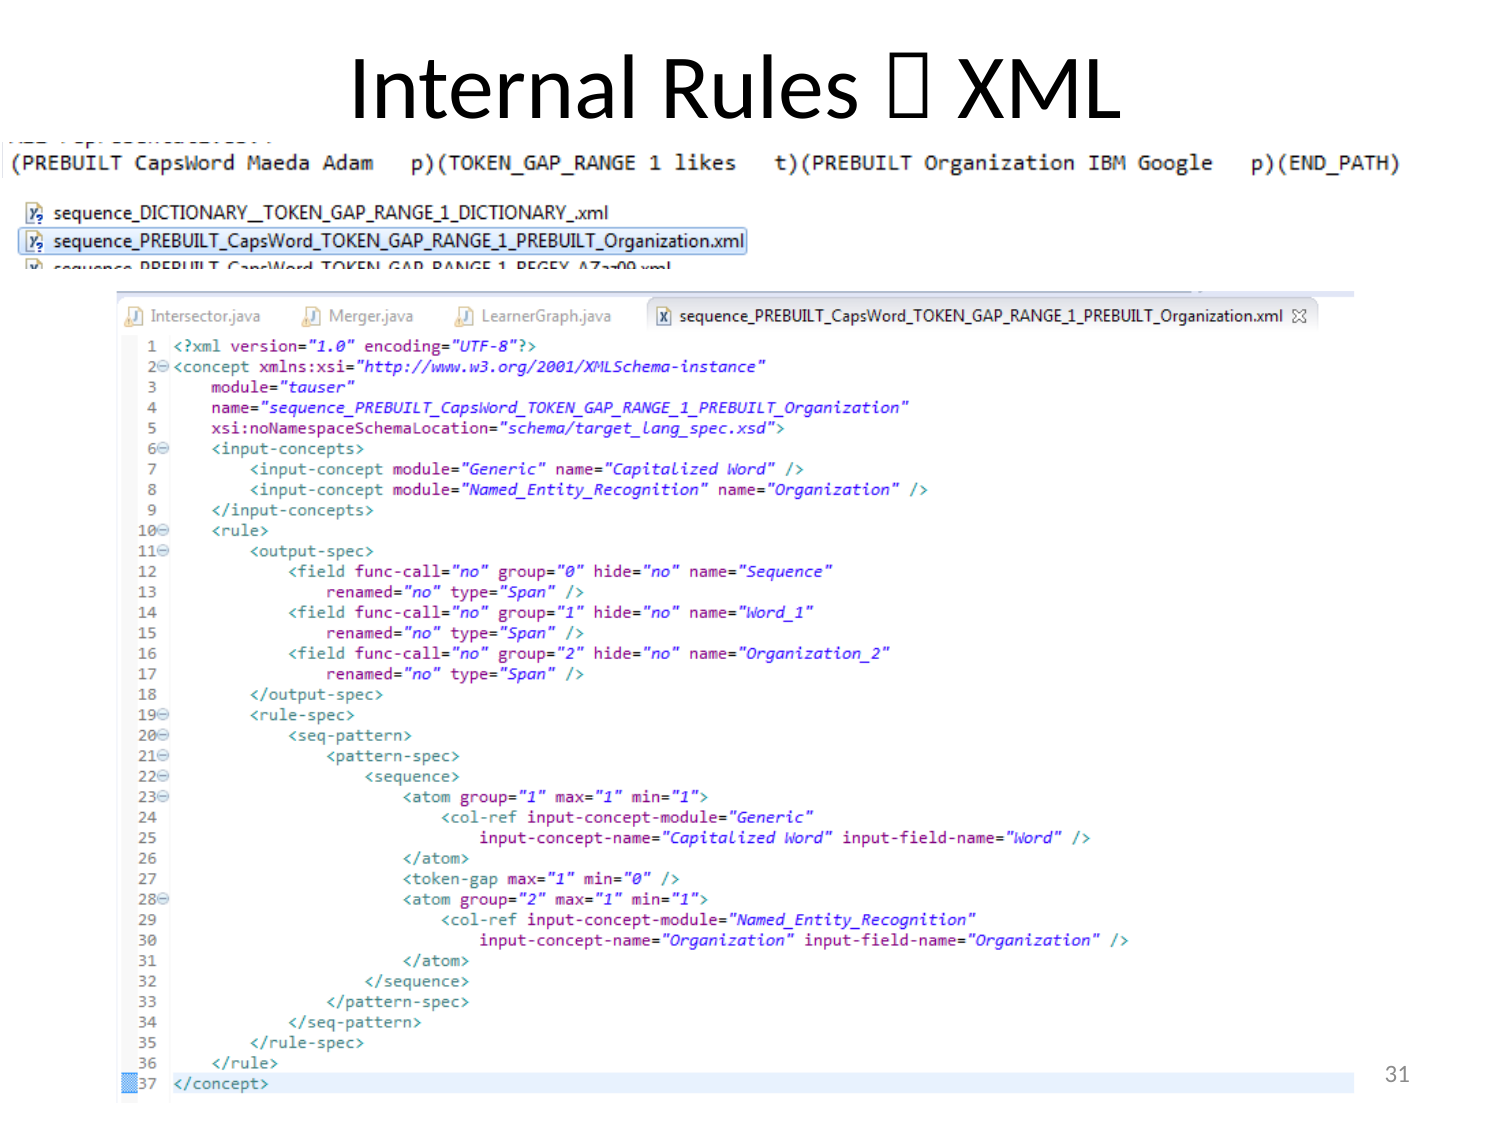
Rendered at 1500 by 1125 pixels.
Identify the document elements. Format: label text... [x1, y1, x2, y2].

picture [1, 142, 1411, 178]
slide_number 31 [1359, 1042, 1425, 1103]
picture [0, 199, 767, 270]
title Internal Rules  XML [60, 3, 1411, 142]
picture [116, 291, 1355, 1103]
